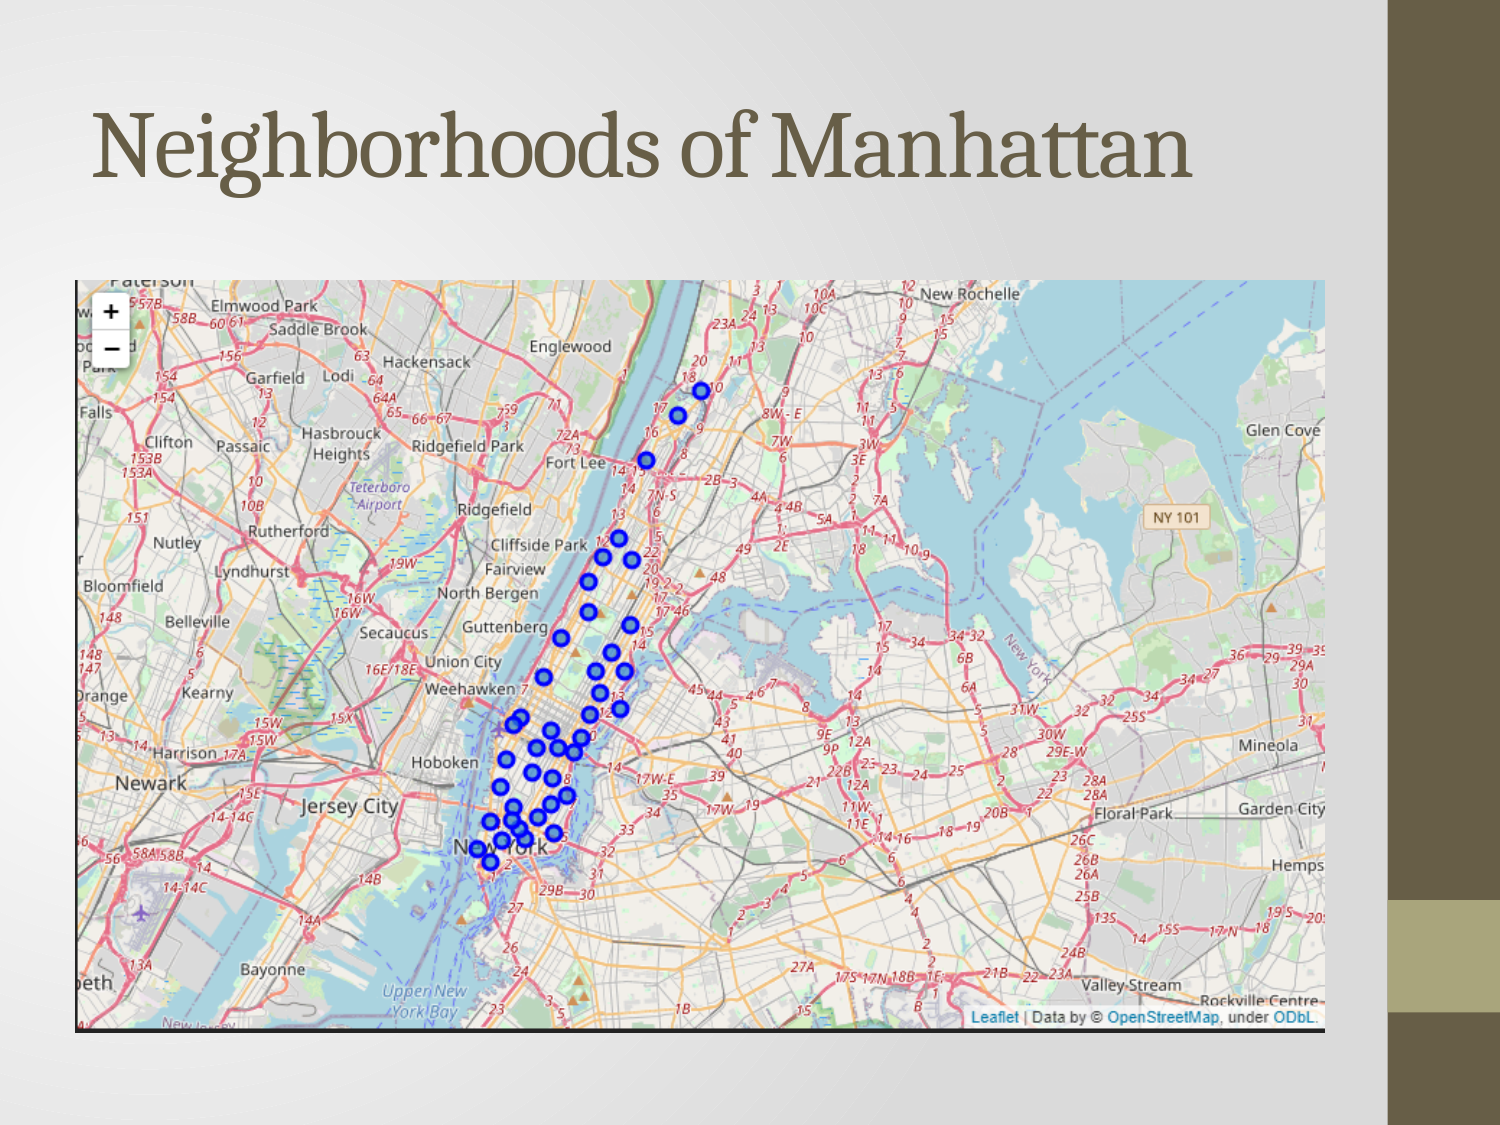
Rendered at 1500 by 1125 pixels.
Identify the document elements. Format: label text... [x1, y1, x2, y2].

title Neighborhoods of Manhattan [75, 45, 1325, 233]
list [74, 279, 1326, 1033]
